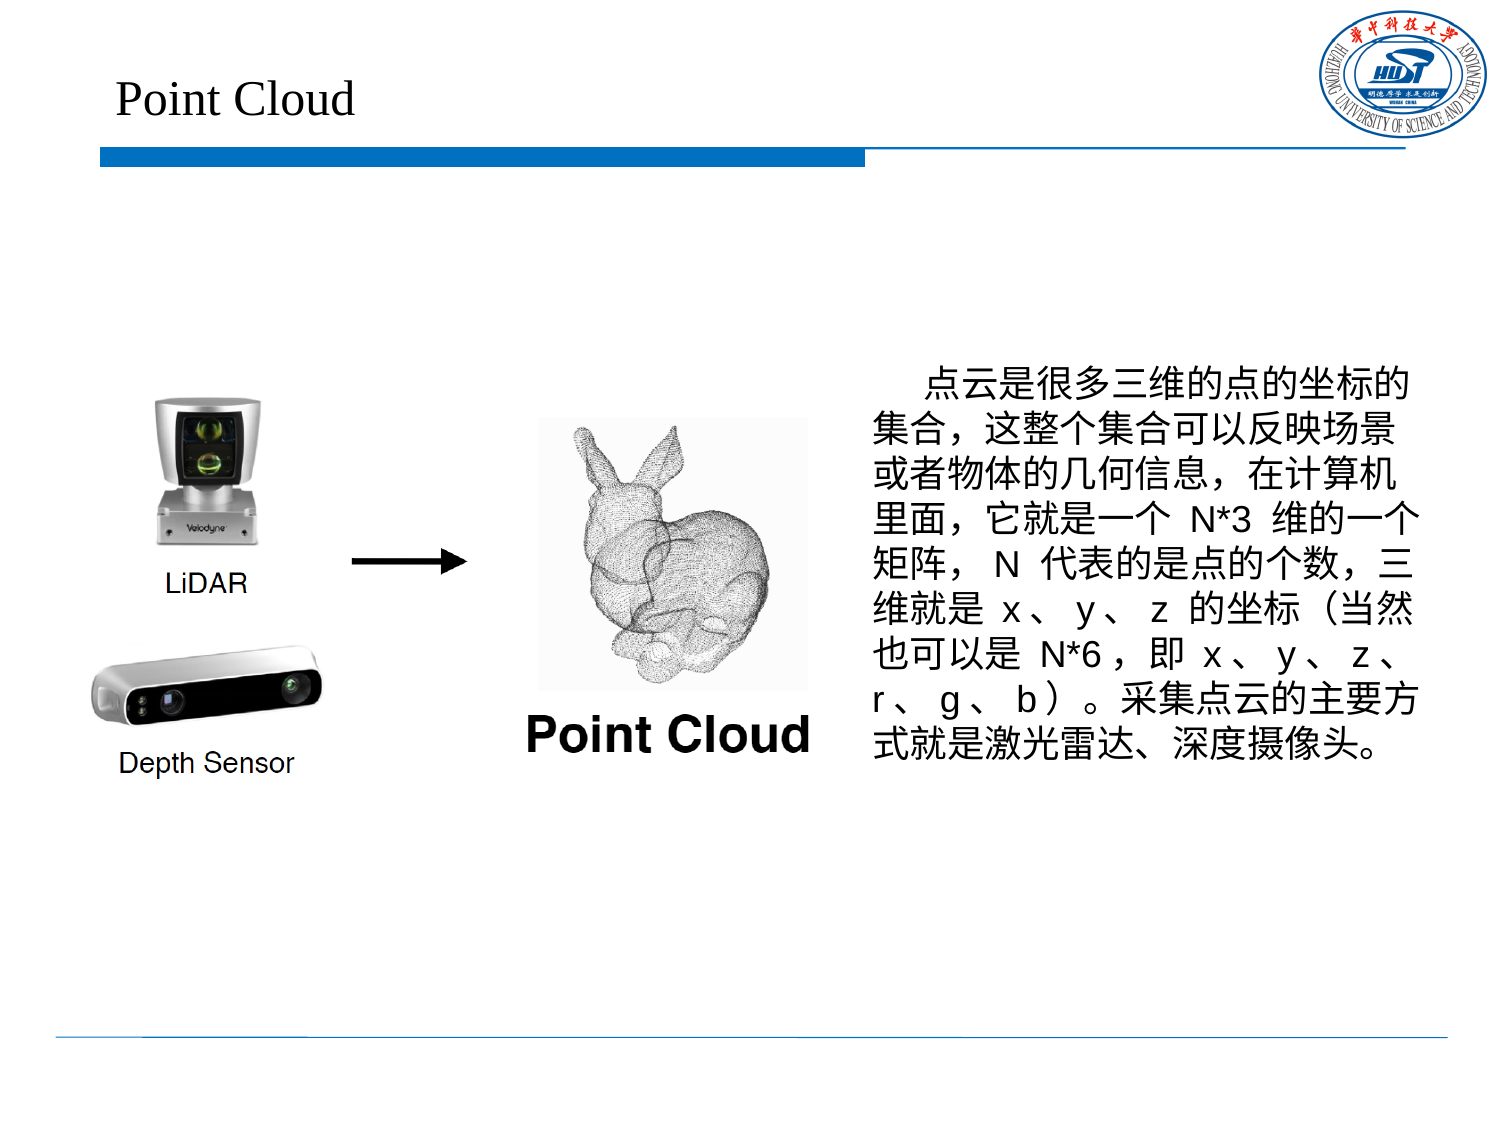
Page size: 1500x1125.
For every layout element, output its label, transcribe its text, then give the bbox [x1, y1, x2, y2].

picture [69, 352, 858, 802]
title Point Cloud [100, 33, 1332, 168]
text_box 点云是很多三维的点的坐标的集合，这整个集合可以反映场景或者物体的几何信息，在计算机里面，它就是一个 N*3 维的一个矩阵，N 代表的是点的个数，三维就是 x、y、z 的坐标（当然也可以是 N*6，即 x、y、z、r、g、b）。采集点云的主要方式就是激光雷达、深度摄像头。 [858, 352, 1448, 773]
picture [1316, 7, 1490, 141]
